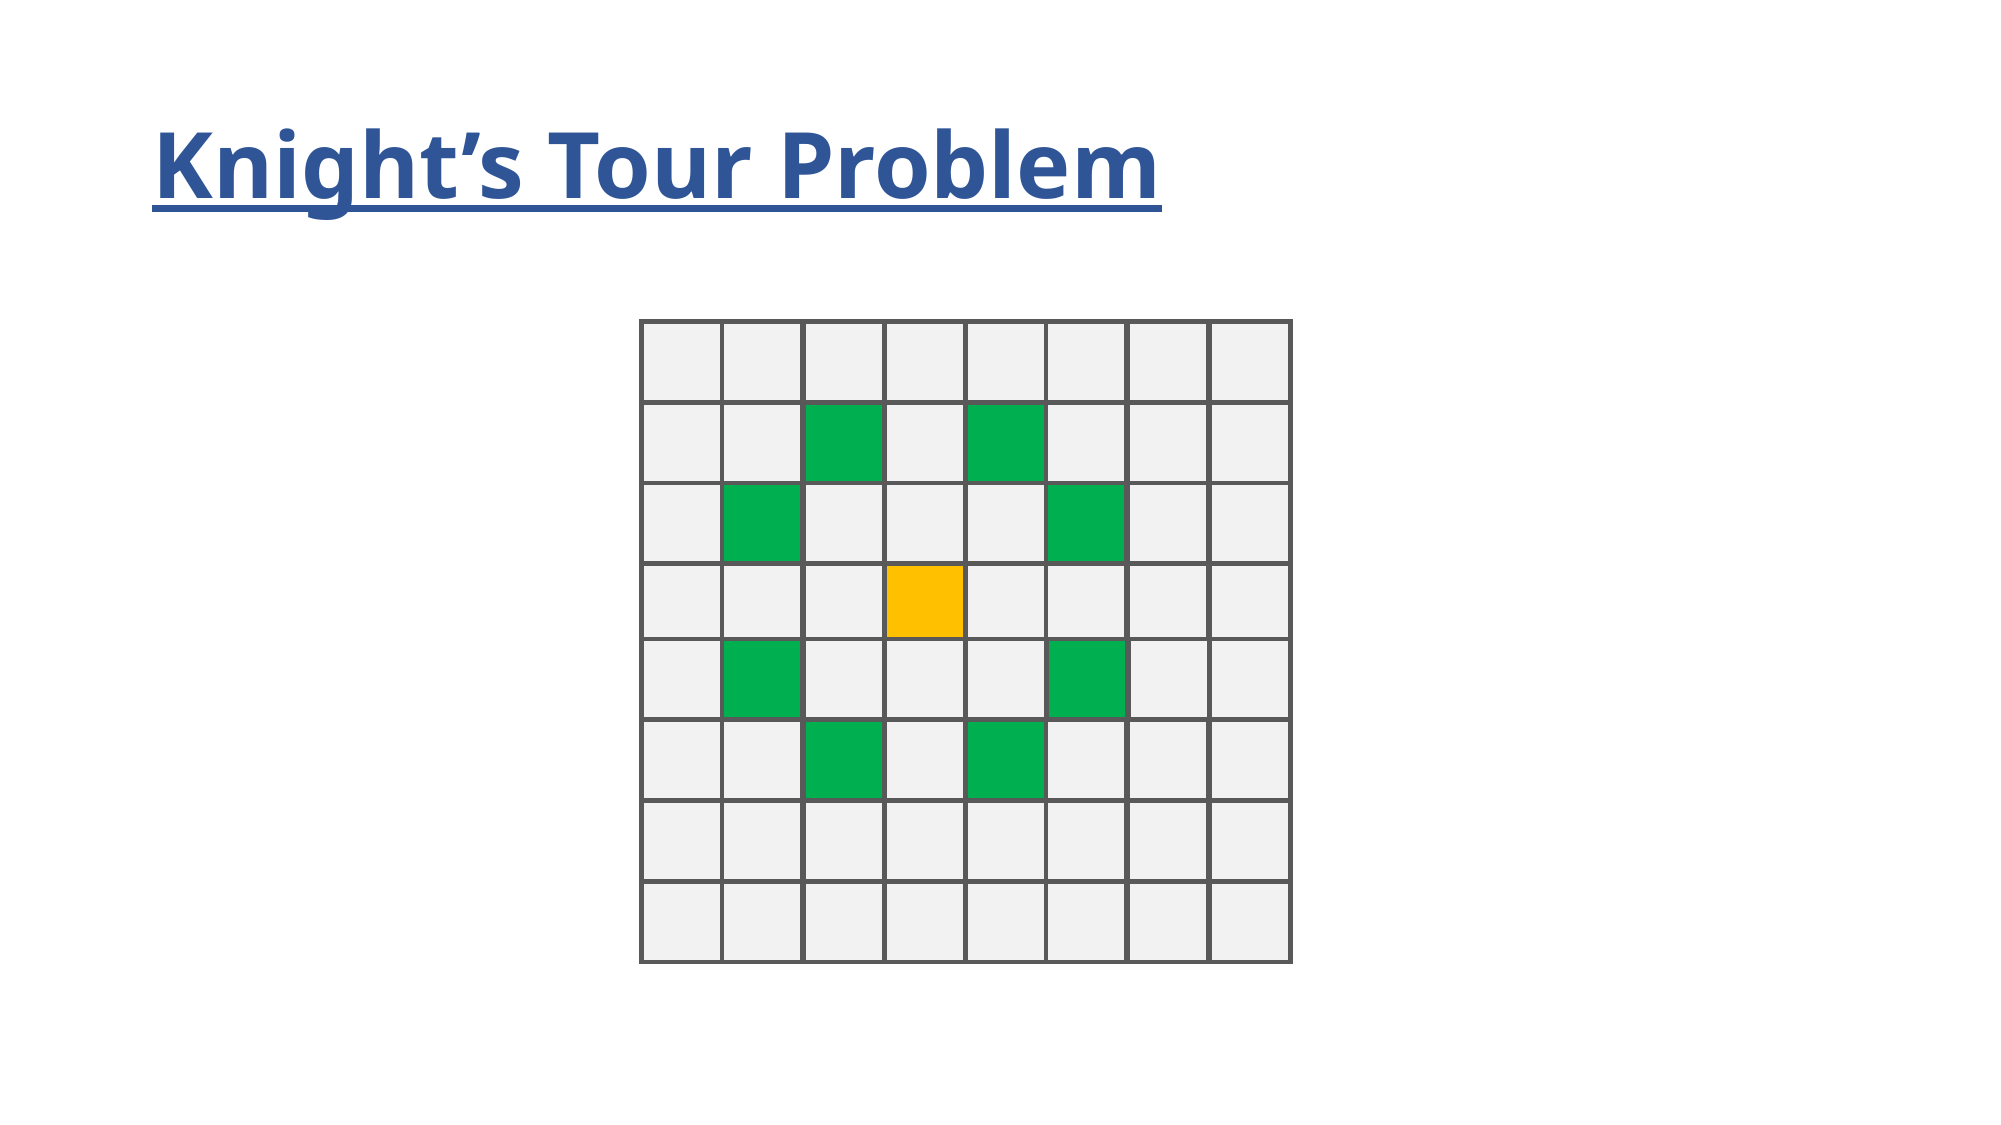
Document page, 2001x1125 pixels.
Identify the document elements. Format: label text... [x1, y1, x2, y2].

text_box [1045, 320, 1127, 401]
text_box [640, 880, 721, 963]
text_box [1045, 563, 1127, 638]
text_box [803, 880, 884, 963]
text_box [721, 320, 803, 401]
text_box [721, 880, 803, 963]
text_box [1209, 880, 1292, 963]
text_box [1127, 482, 1209, 563]
text_box [1209, 482, 1292, 563]
text_box [1209, 800, 1292, 880]
text_box [1045, 880, 1127, 963]
text_box [721, 719, 803, 800]
text_box [884, 320, 964, 401]
text_box [884, 638, 964, 719]
text_box [1127, 800, 1209, 880]
text_box [964, 563, 1045, 638]
text_box [640, 482, 721, 563]
text_box [1045, 401, 1127, 482]
text_box [803, 719, 884, 800]
text_box [1127, 719, 1209, 800]
text_box [721, 482, 803, 563]
text_box [1209, 719, 1292, 800]
text_box [884, 401, 964, 482]
title Knight’s Tour Problem [137, 59, 1863, 278]
text_box [884, 800, 964, 880]
text_box [640, 638, 721, 719]
text_box [640, 719, 721, 800]
text_box [964, 482, 1045, 563]
text_box [1209, 563, 1292, 638]
text_box [964, 719, 1045, 800]
text_box [640, 320, 721, 401]
text_box [1209, 401, 1292, 482]
text_box [721, 401, 803, 482]
text_box [884, 563, 964, 638]
text_box [1127, 880, 1209, 963]
text_box [640, 563, 721, 638]
text_box [884, 482, 964, 563]
text_box [803, 482, 884, 563]
text_box [964, 880, 1045, 963]
text_box [1045, 482, 1127, 563]
text_box [1045, 719, 1127, 800]
text_box [1127, 638, 1209, 719]
text_box [803, 401, 884, 482]
text_box [721, 563, 803, 638]
text_box [803, 800, 884, 880]
text_box [884, 719, 964, 800]
text_box [640, 401, 721, 482]
text_box [721, 800, 803, 880]
text_box [803, 638, 884, 719]
text_box [964, 401, 1045, 482]
text_box [1045, 638, 1127, 719]
text_box [964, 800, 1045, 880]
text_box [1045, 800, 1127, 880]
text_box [803, 320, 884, 401]
text_box [964, 320, 1045, 401]
text_box [803, 563, 884, 638]
text_box [884, 880, 964, 963]
text_box [721, 638, 803, 719]
text_box [964, 638, 1045, 719]
text_box [1127, 563, 1209, 638]
text_box [1209, 320, 1292, 401]
text_box [1127, 320, 1209, 401]
text_box [1127, 401, 1209, 482]
text_box [1209, 638, 1292, 719]
text_box [640, 800, 721, 880]
